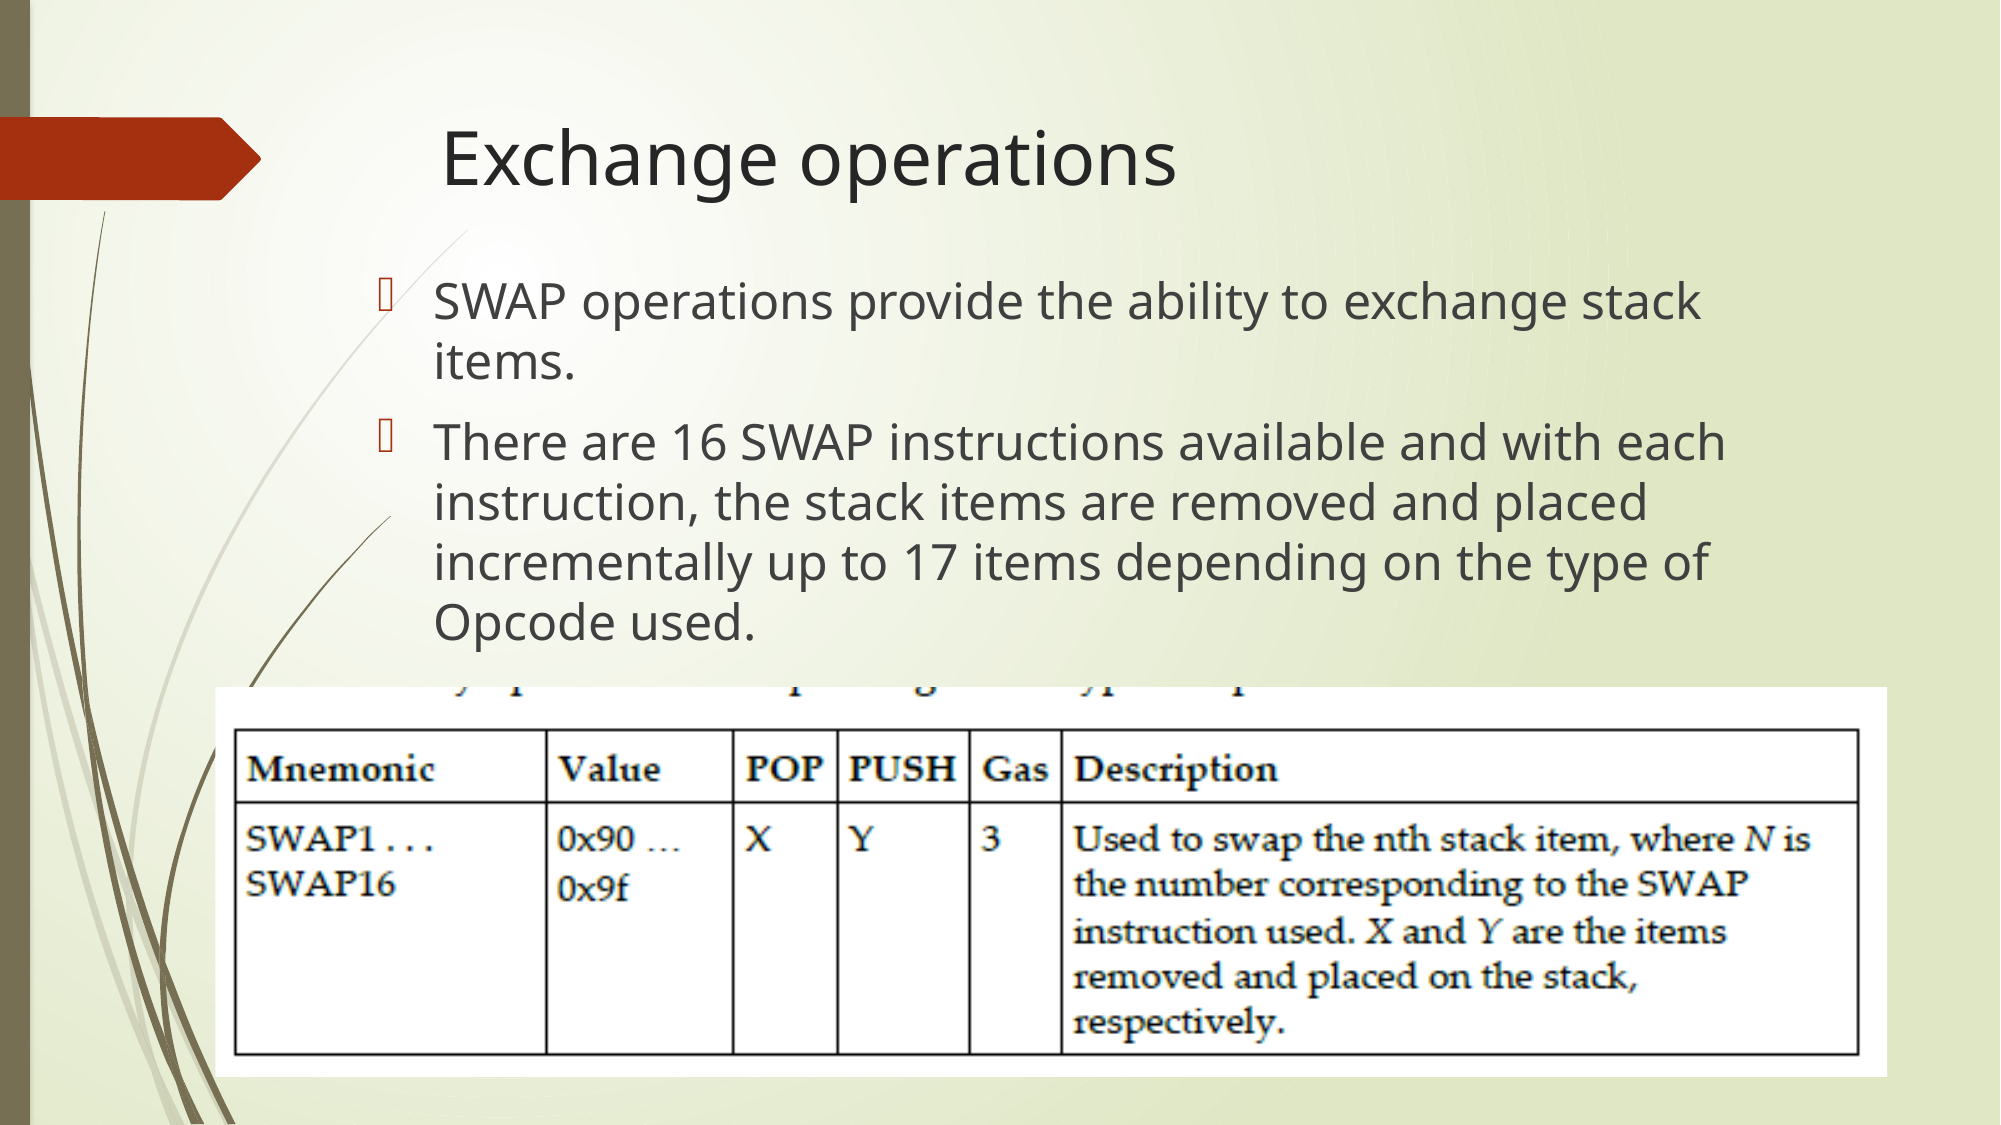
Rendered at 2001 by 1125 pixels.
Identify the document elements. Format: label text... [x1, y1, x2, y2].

picture [215, 687, 1888, 1077]
list SWAP operations provide the ability to exchange stack items. There are 16 SWAP instructions available and with each instruction, the stack items are removed and placed incrementally up to 17 items depending on the type of Opcode used. [362, 262, 1826, 687]
title Exchange operations [425, 102, 1888, 313]
